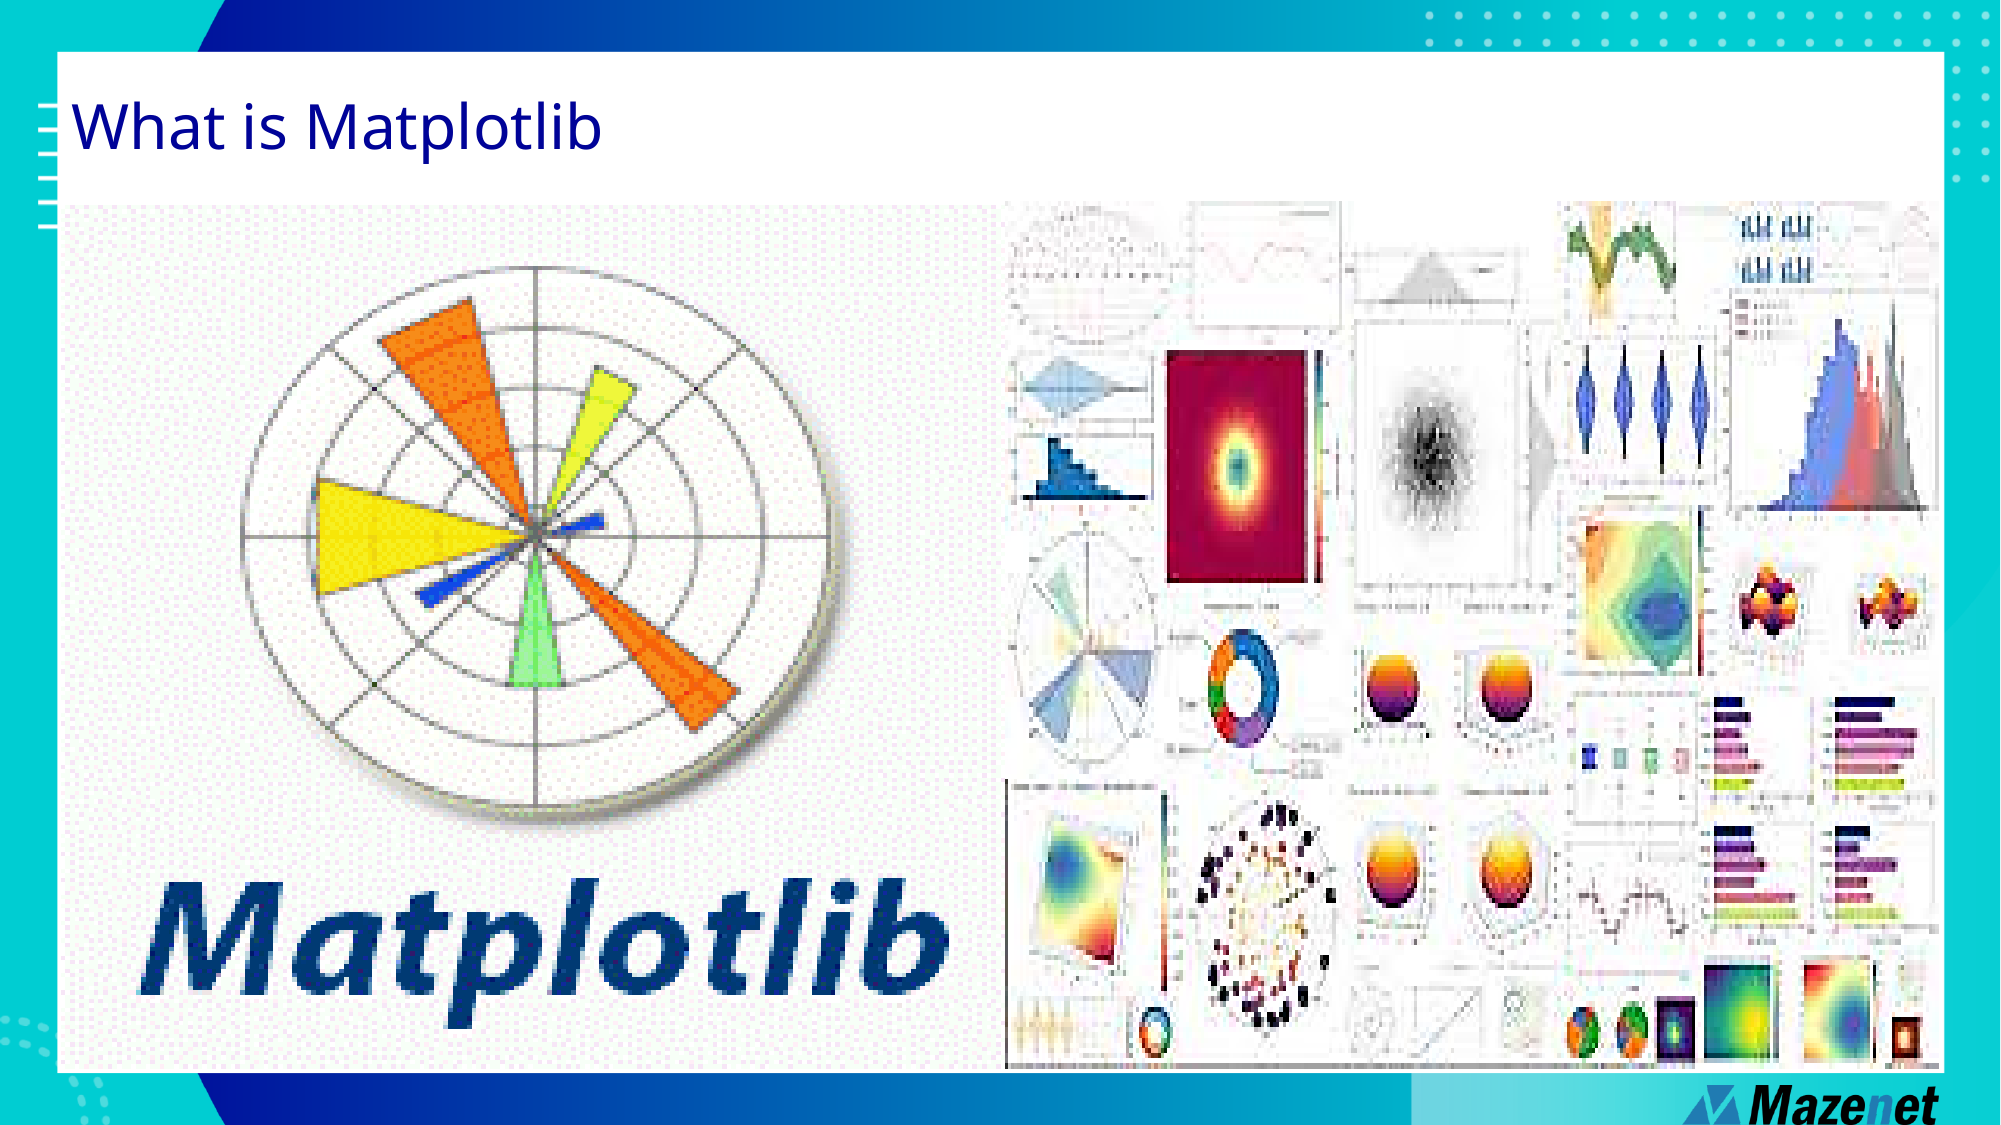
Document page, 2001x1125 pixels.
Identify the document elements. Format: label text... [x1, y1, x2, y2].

picture [0, 0, 2001, 1125]
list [61, 201, 1005, 1069]
title What is Matplotlib [56, 56, 1939, 202]
